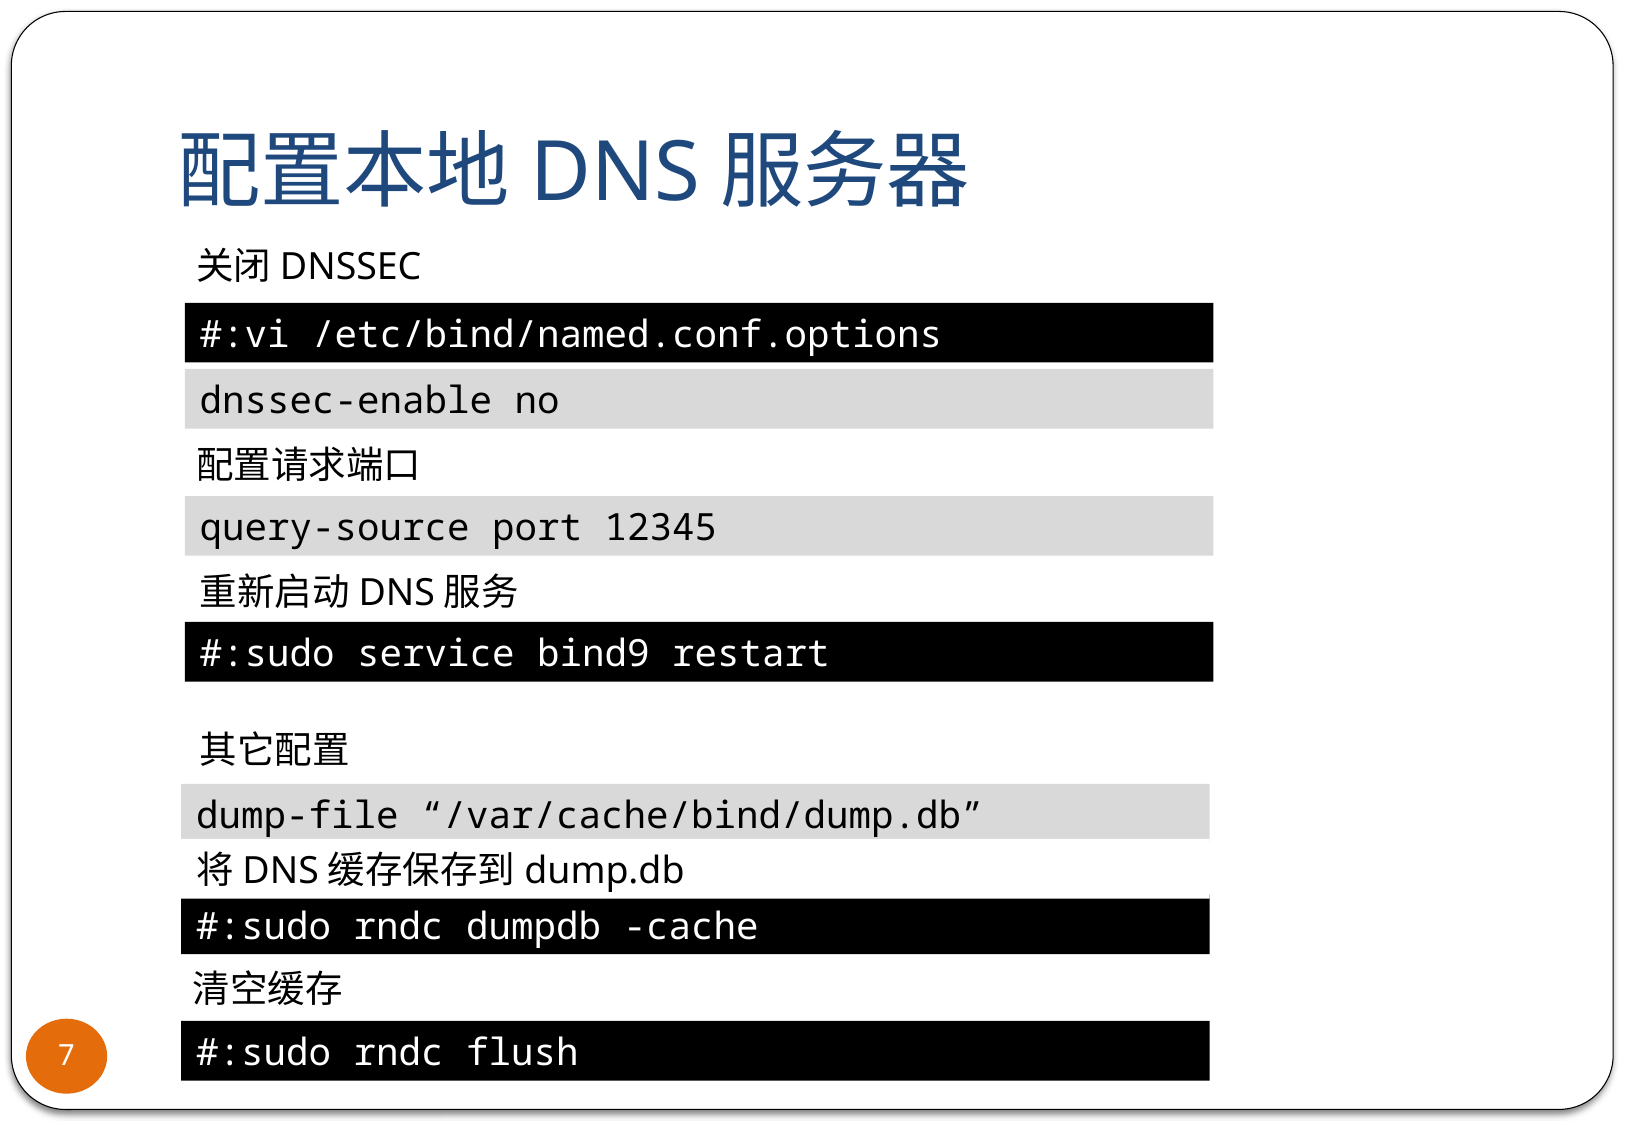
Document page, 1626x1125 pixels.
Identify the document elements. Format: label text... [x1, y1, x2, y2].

text_box query-source port 12345 [184, 496, 1214, 556]
text_box #:sudo service bind9 restart [184, 621, 1214, 682]
slide_number 7 [25, 1018, 108, 1094]
text_box 关闭DNSSEC [181, 234, 1210, 295]
text_box 清空缓存 [177, 957, 1207, 1018]
text_box 将DNS缓存保存到dump.db [181, 838, 1210, 899]
text_box 配置请求端口 [181, 434, 1210, 494]
text_box dnssec-enable no [184, 368, 1214, 429]
text_box dump-file “/var/cache/bind/dump.db” [181, 783, 1210, 838]
text_box #:sudo rndc flush [181, 1020, 1210, 1081]
text_box #:sudo rndc dumpdb -cache [181, 899, 1210, 955]
title 配置本地DNS服务器 [162, 45, 1544, 233]
text_box 重新启动DNS服务 [184, 560, 1214, 621]
text_box 其它配置 [184, 718, 1214, 779]
text_box #:vi /etc/bind/named.conf.options [184, 302, 1214, 363]
